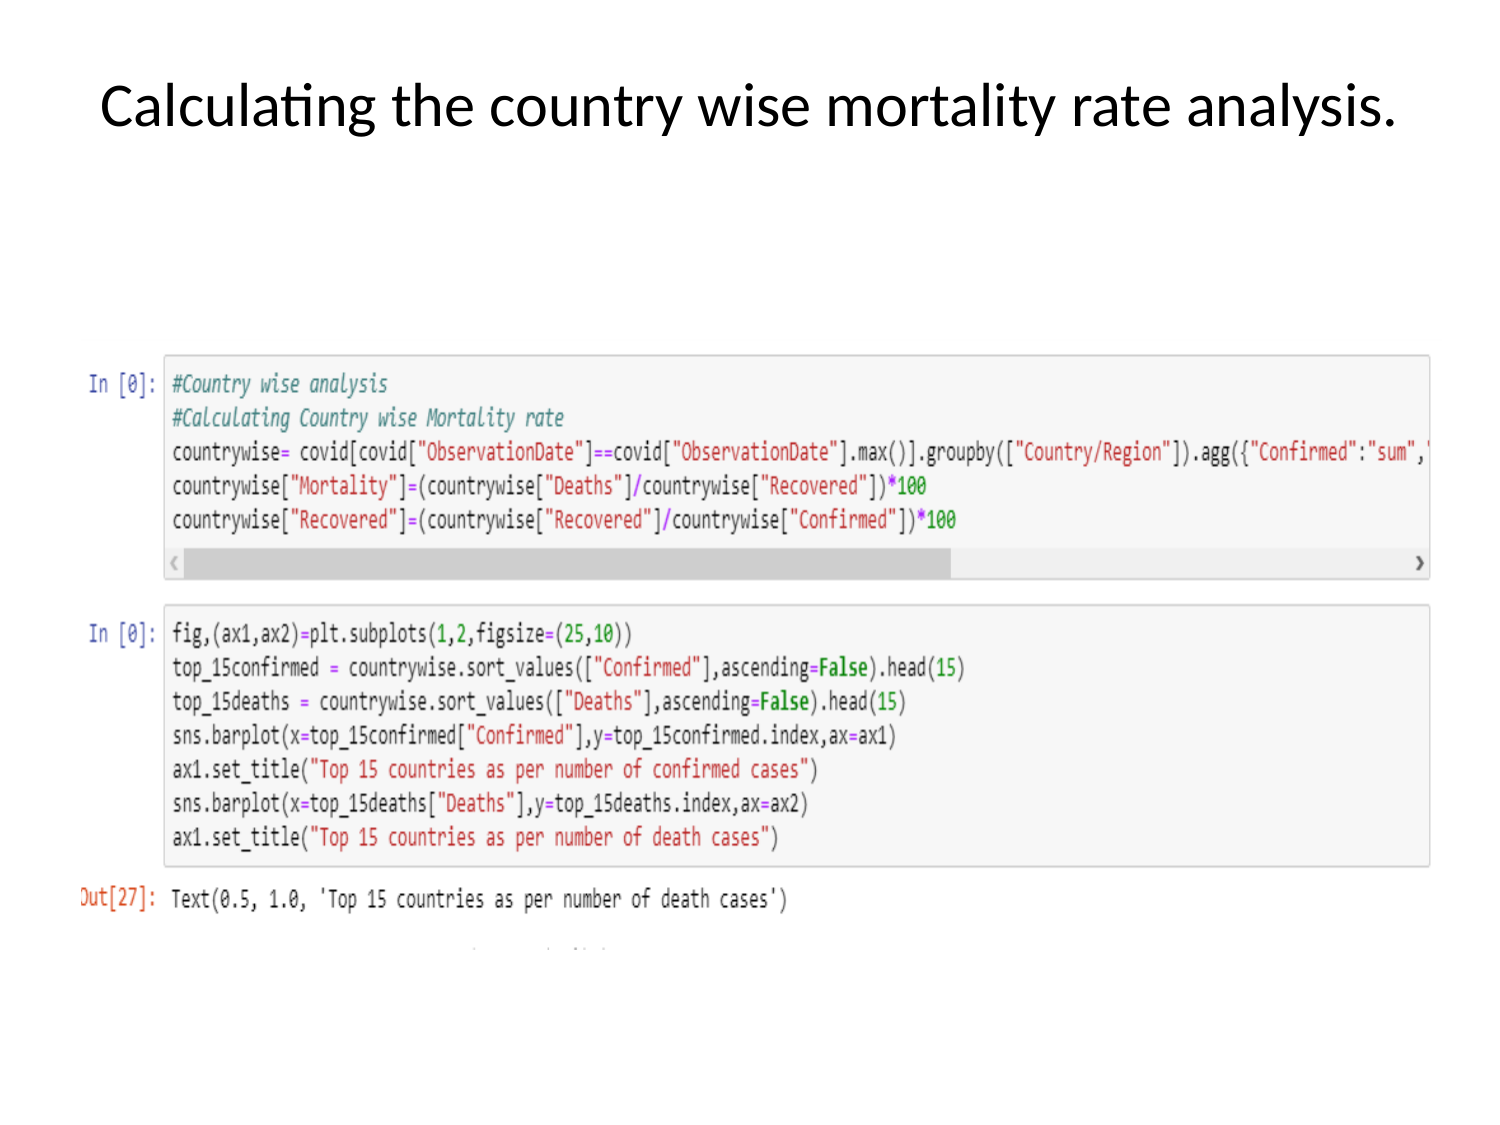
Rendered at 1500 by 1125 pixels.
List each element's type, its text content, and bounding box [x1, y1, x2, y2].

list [80, 339, 1442, 950]
title Calculating the country wise mortality rate analysis. [75, 45, 1425, 233]
